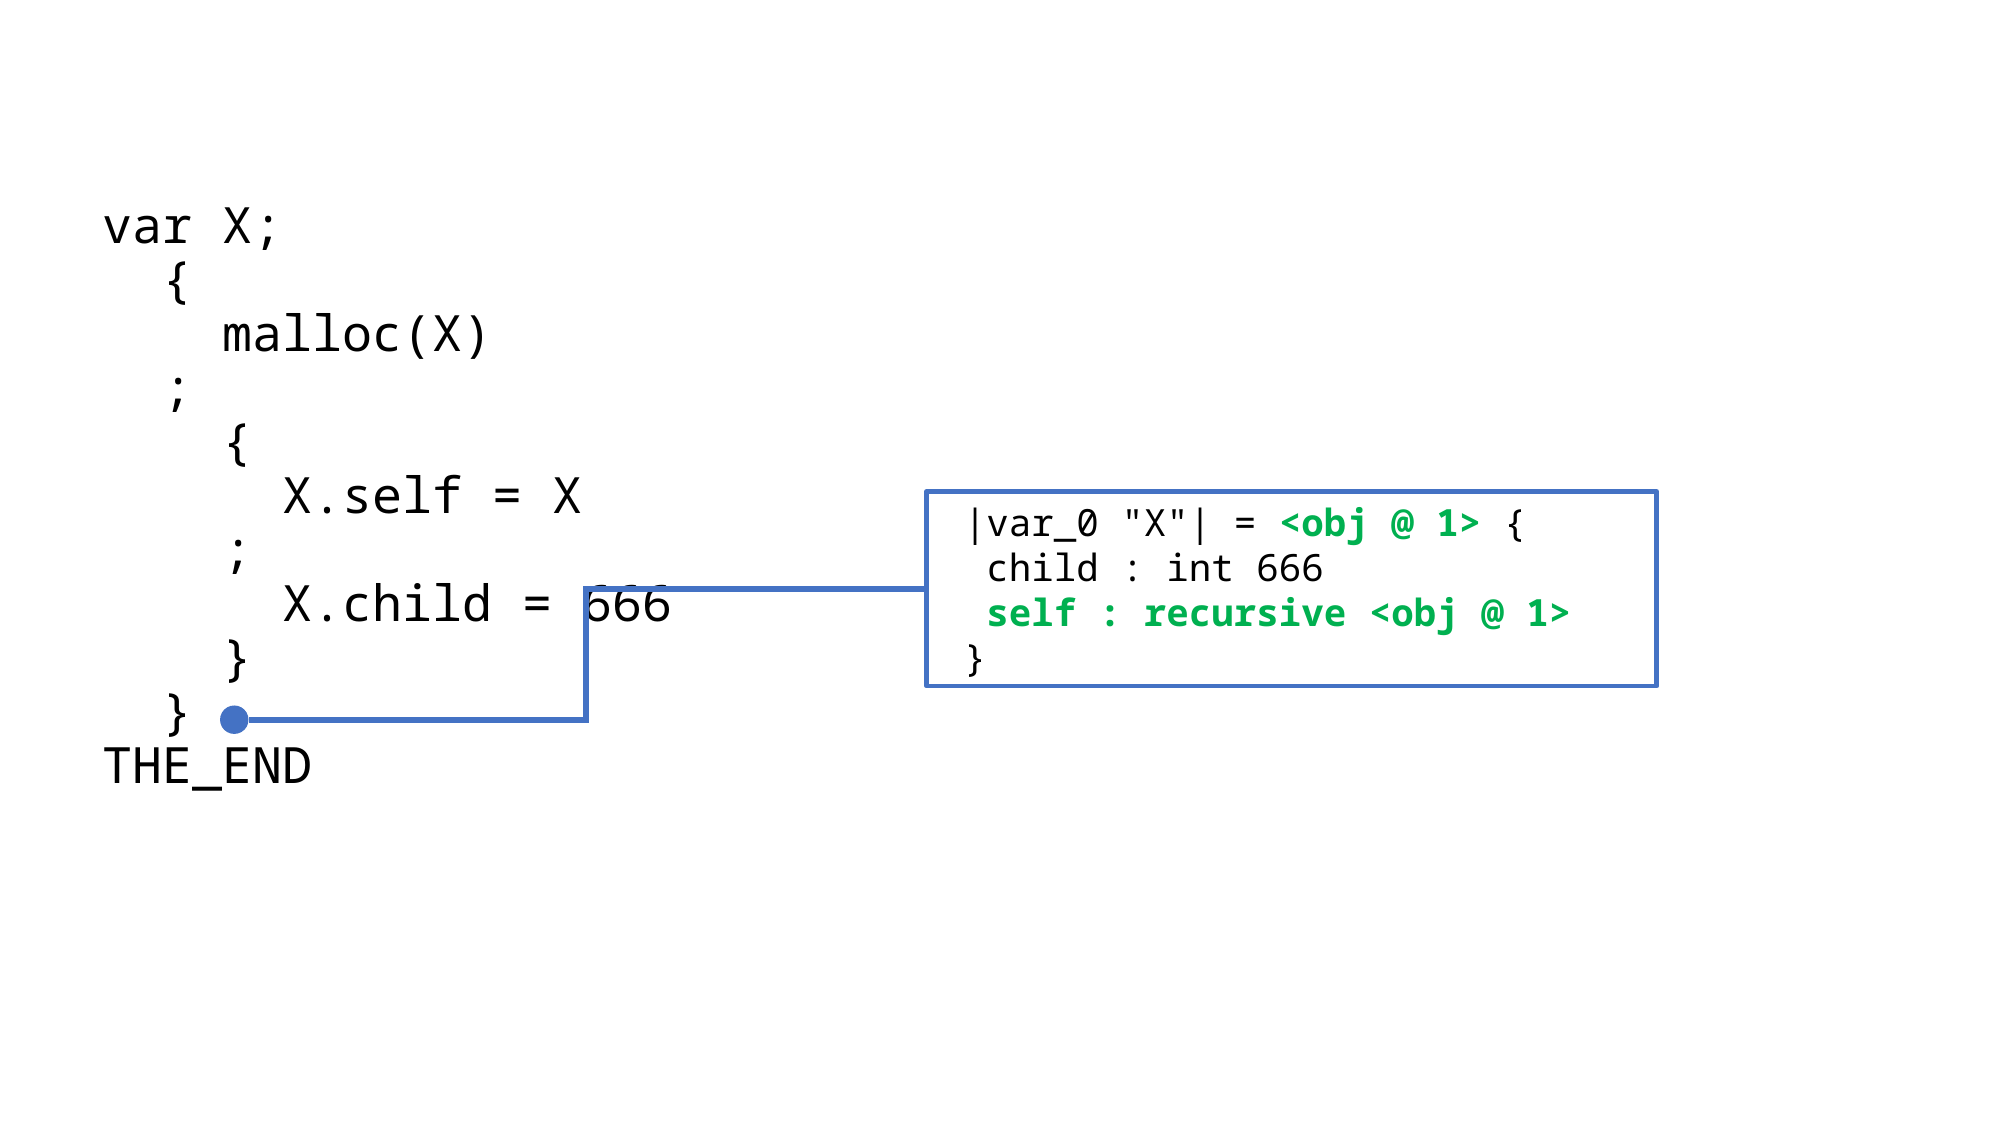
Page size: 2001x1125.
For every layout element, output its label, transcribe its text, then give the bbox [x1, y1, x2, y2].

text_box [248, 589, 927, 720]
list var X; { malloc(X) ; { X.self = X ; X.child = 666 } } THE_END [87, 192, 1894, 1120]
text_box |var_0 "X"| = <obj @ 1> { child : int 666 self : recursive <obj @ 1> } [926, 491, 1657, 687]
text_box [218, 704, 250, 735]
